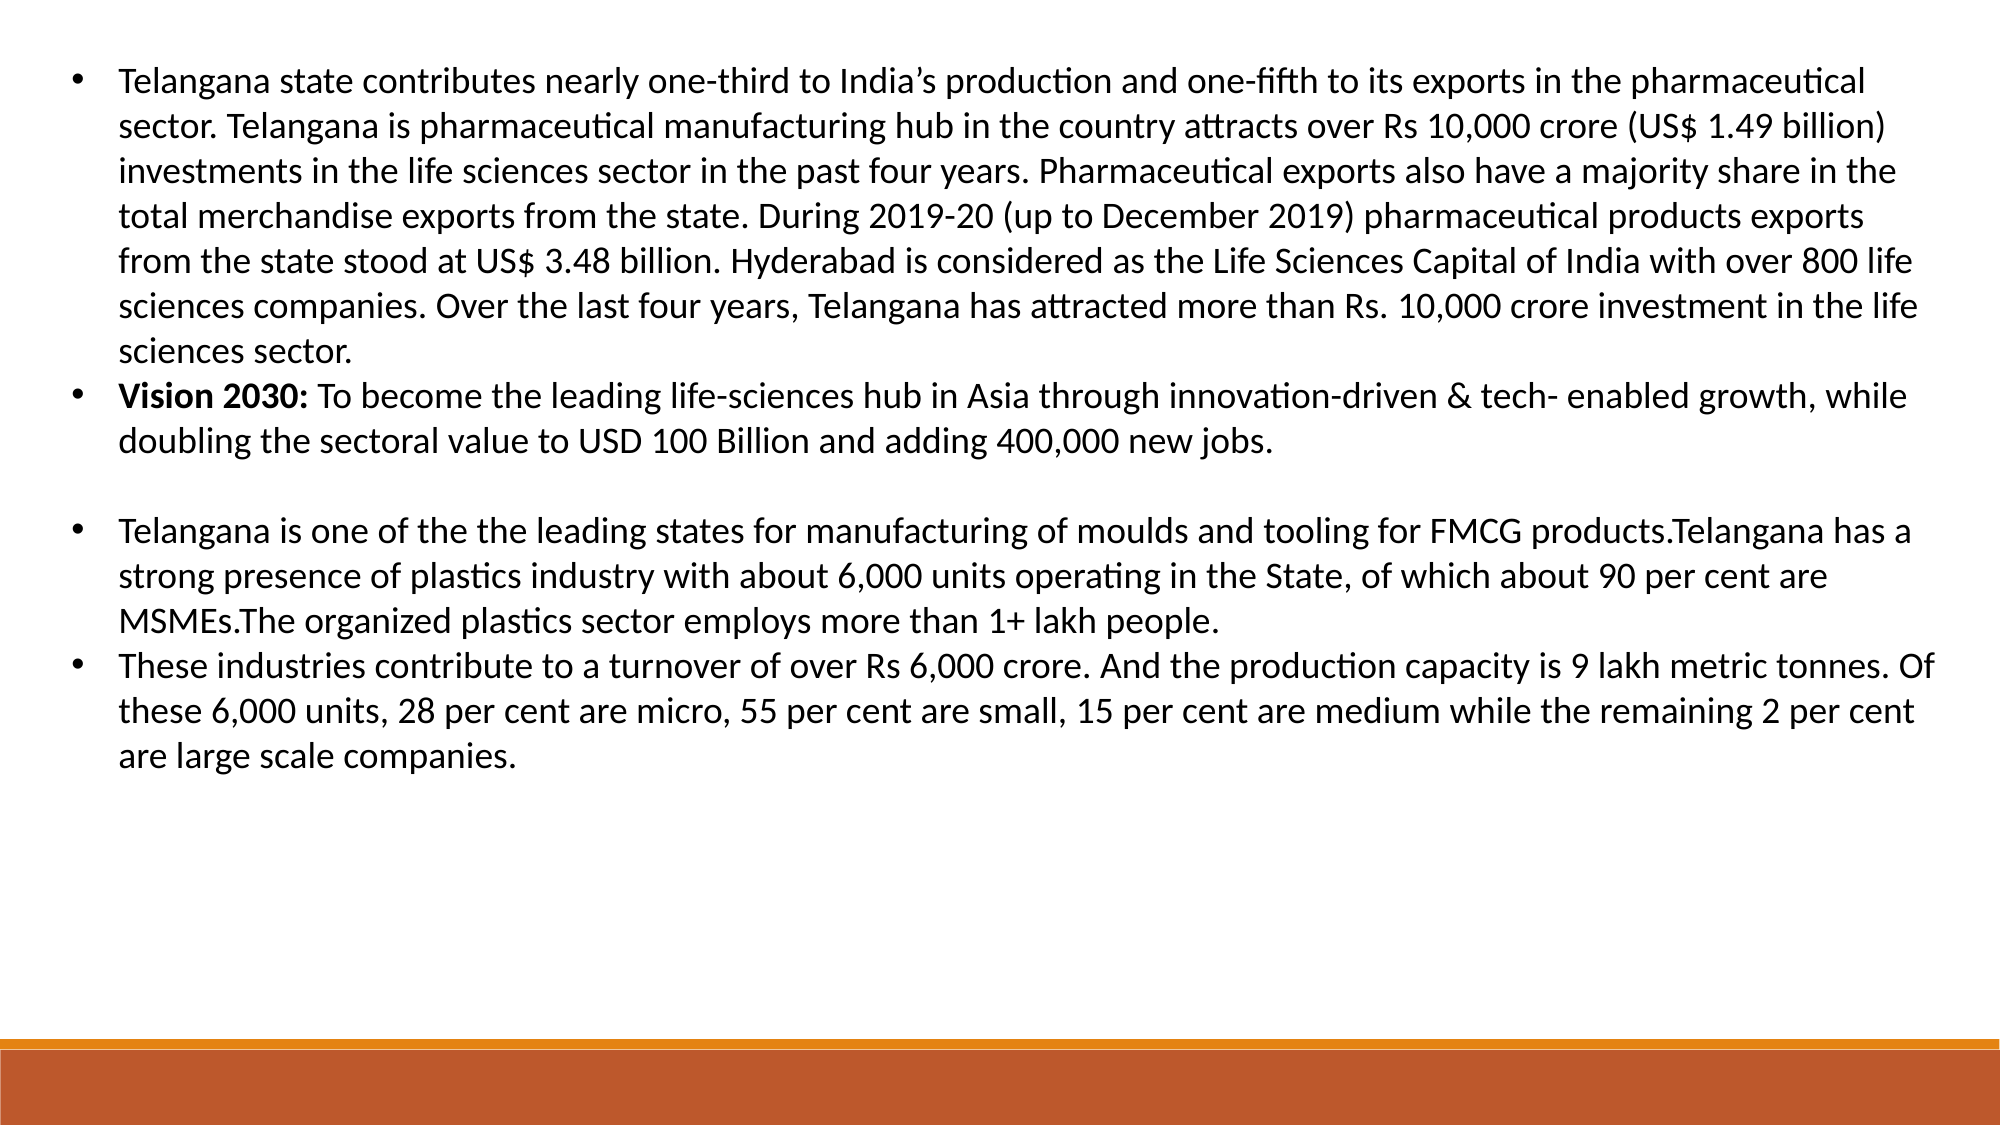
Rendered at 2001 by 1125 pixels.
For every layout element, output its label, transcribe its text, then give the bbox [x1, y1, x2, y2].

text_box Telangana state contributes nearly one-third to India’s production and one-fifth to its exports in the pharmaceutical sector. Telangana is pharmaceutical manufacturing hub in the country attracts over Rs 10,000 crore (US$ 1.49 billion) investments in the life sciences sector in the past four years. Pharmaceutical exports also have a majority share in the total merchandise exports from the state. During 2019-20 (up to December 2019) pharmaceutical products exports from the state stood at US$ 3.48 billion. Hyderabad is considered as the Life Sciences Capital of India with over 800 life sciences companies. Over the last four years, Telangana has attracted more than Rs. 10,000 crore investment in the life sciences sector. Vision 2030: To become the leading life-sciences hub in Asia through innovation-driven & tech- enabled growth, while doubling the sectoral value to USD 100 Billion and adding 400,000 new jobs. Telangana is one of the the leading states for manufacturing of moulds and tooling for FMCG products.Telangana has a strong presence of plastics industry with about 6,000 units operating in the State, of which about 90 per cent are MSMEs.The organized plastics sector employs more than 1+ lakh people. These industries contribute to a turnover of over Rs 6,000 crore. And the production capacity is 9 lakh metric tonnes. Of these 6,000 units, 28 per cent are micro, 55 per cent are small, 15 per cent are medium while the remaining 2 per cent are large scale companies. [56, 48, 1954, 784]
